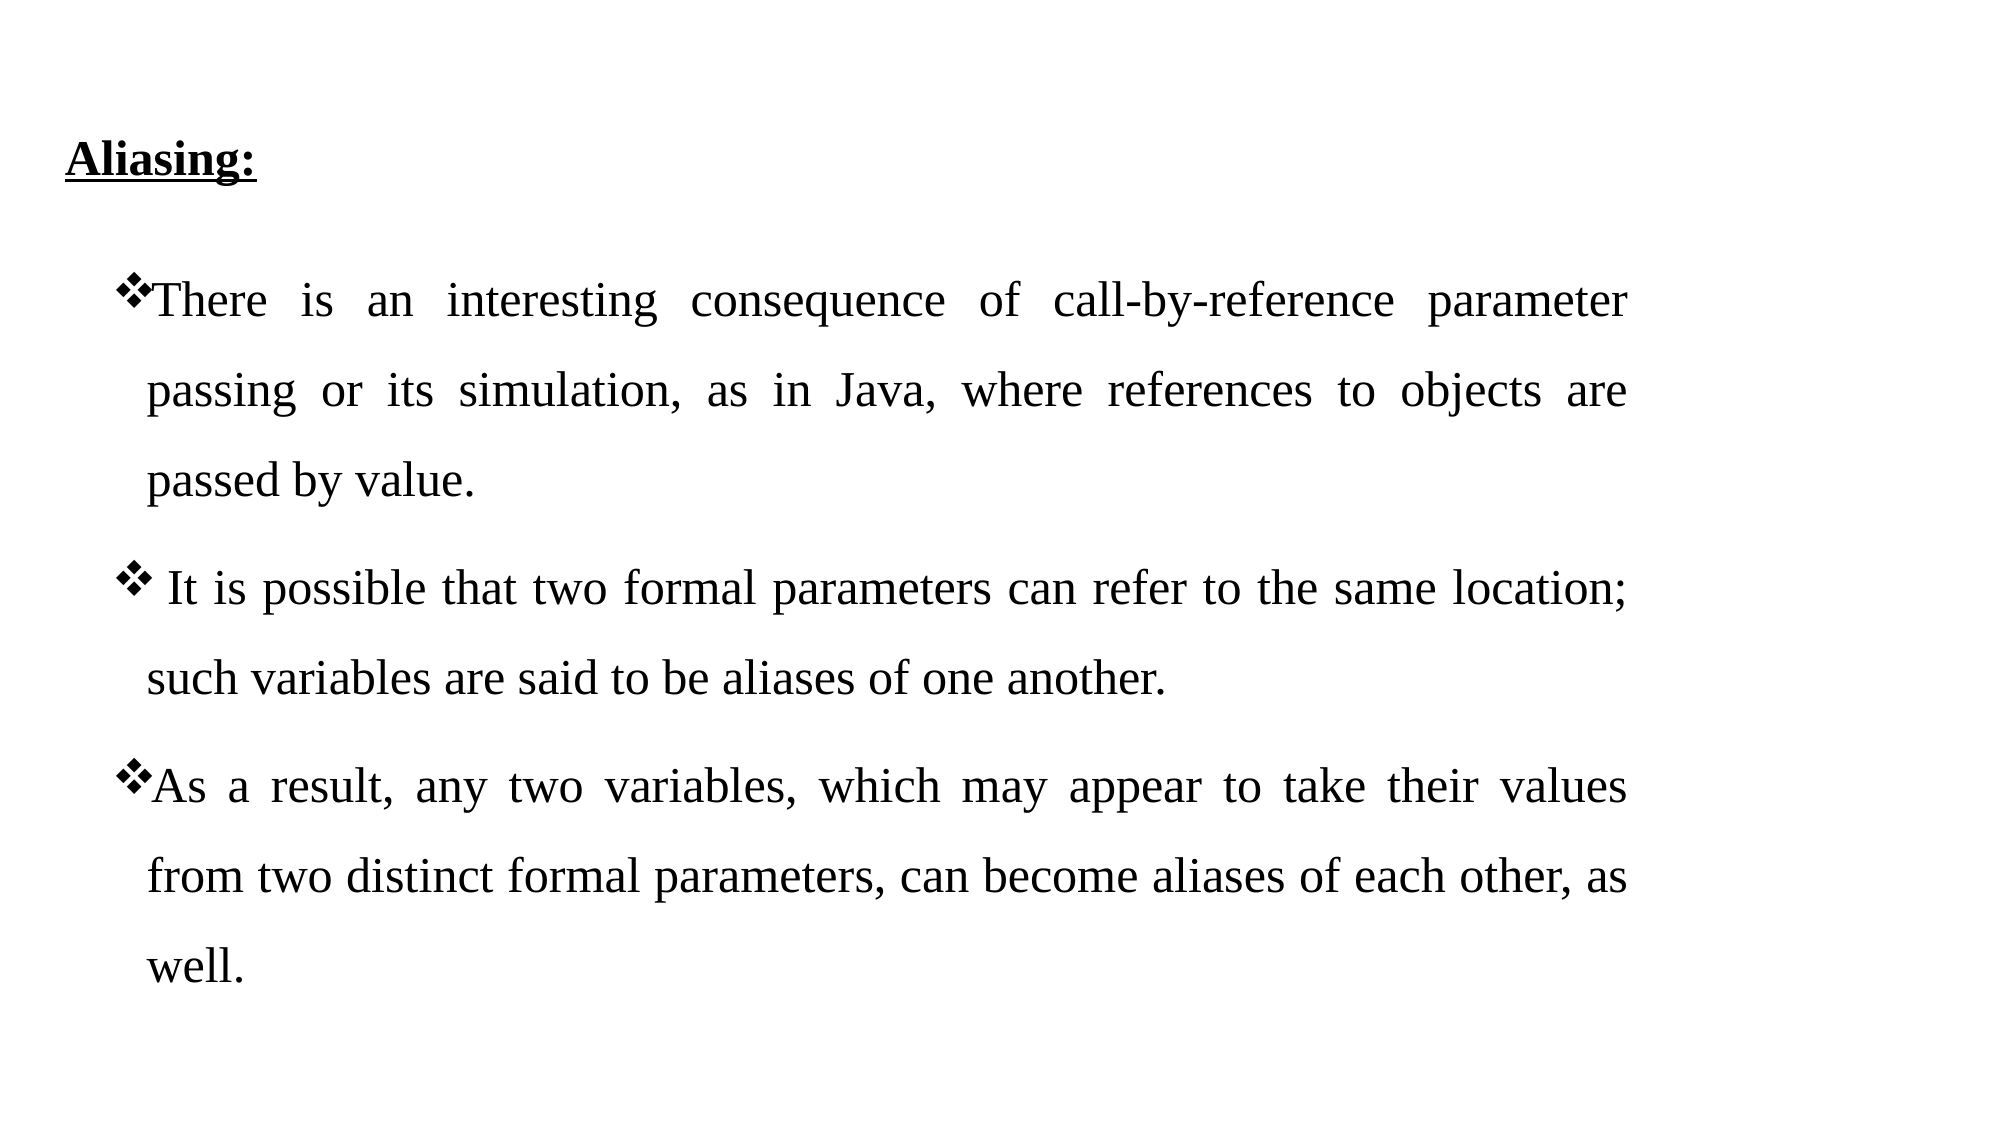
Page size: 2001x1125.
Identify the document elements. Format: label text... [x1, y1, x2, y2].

text_box Aliasing: [49, 118, 928, 194]
list There is an interesting consequence of call-by-reference parameter passing or its simulation, as in Java, where references to objects are passed by value. It is possible that two formal parameters can refer to the same location; such variables are said to be aliases of one another. As a result, any two variables, which may appear to take their values from two distinct formal parameters, can become aliases of each other, as well. [96, 229, 1646, 1007]
